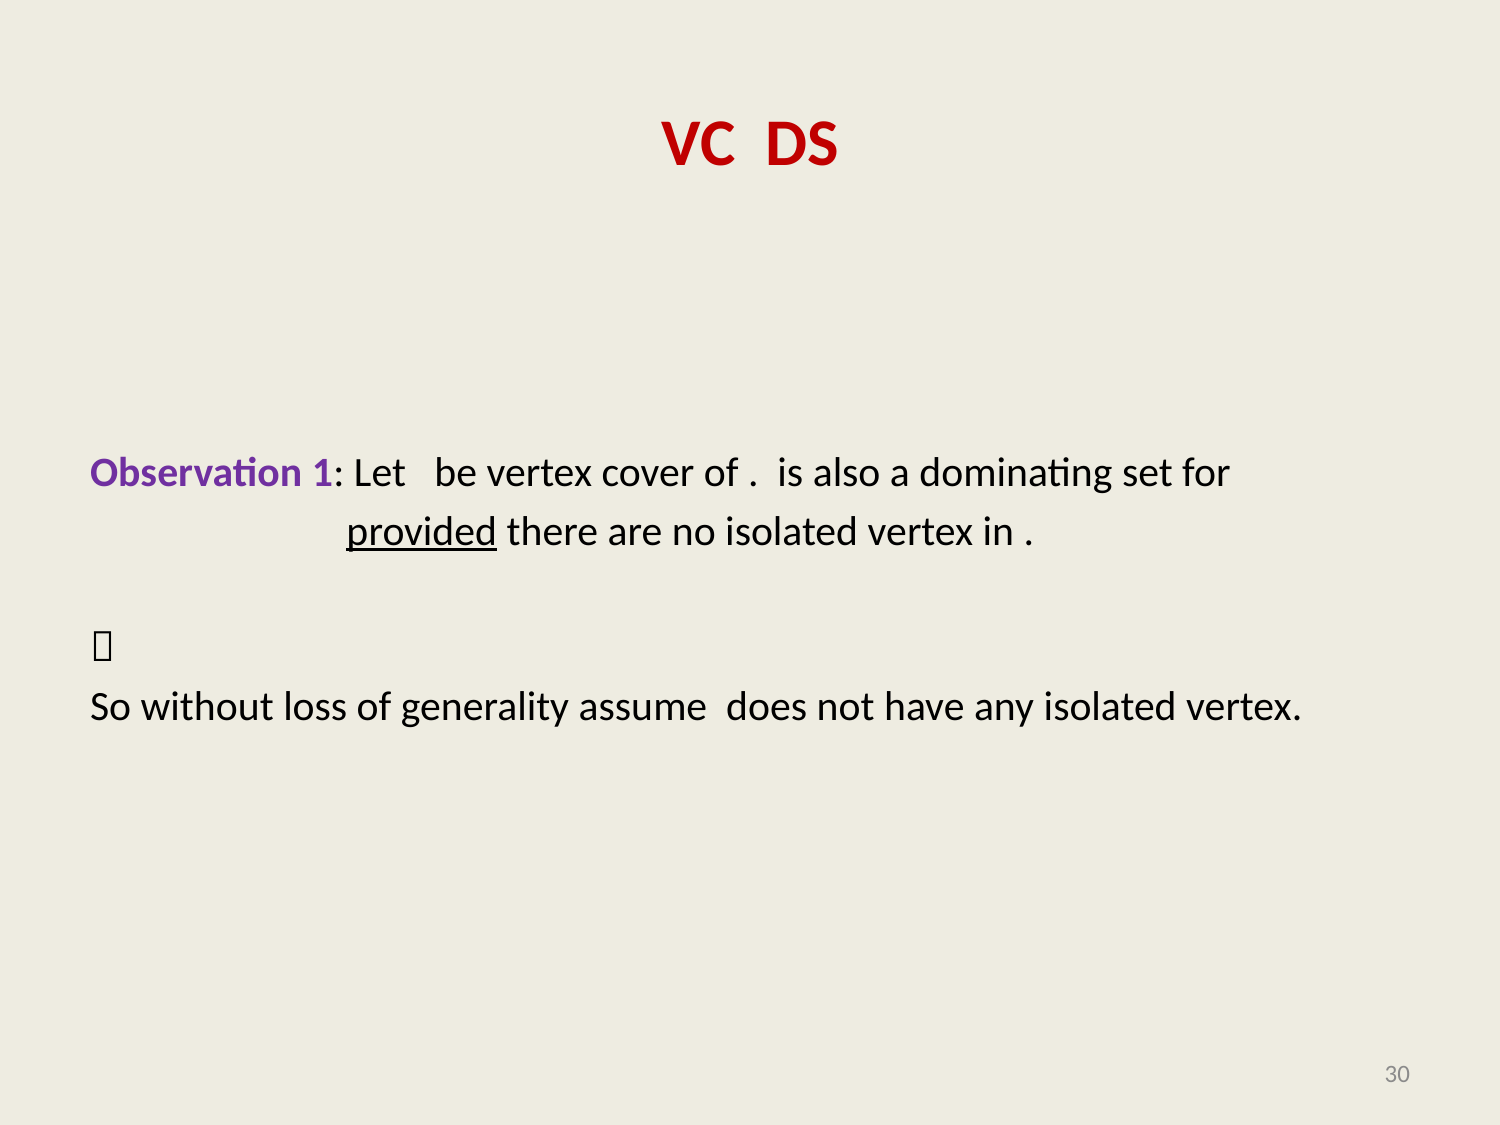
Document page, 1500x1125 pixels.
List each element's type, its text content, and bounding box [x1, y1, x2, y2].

slide_number 30 [1074, 1042, 1425, 1103]
